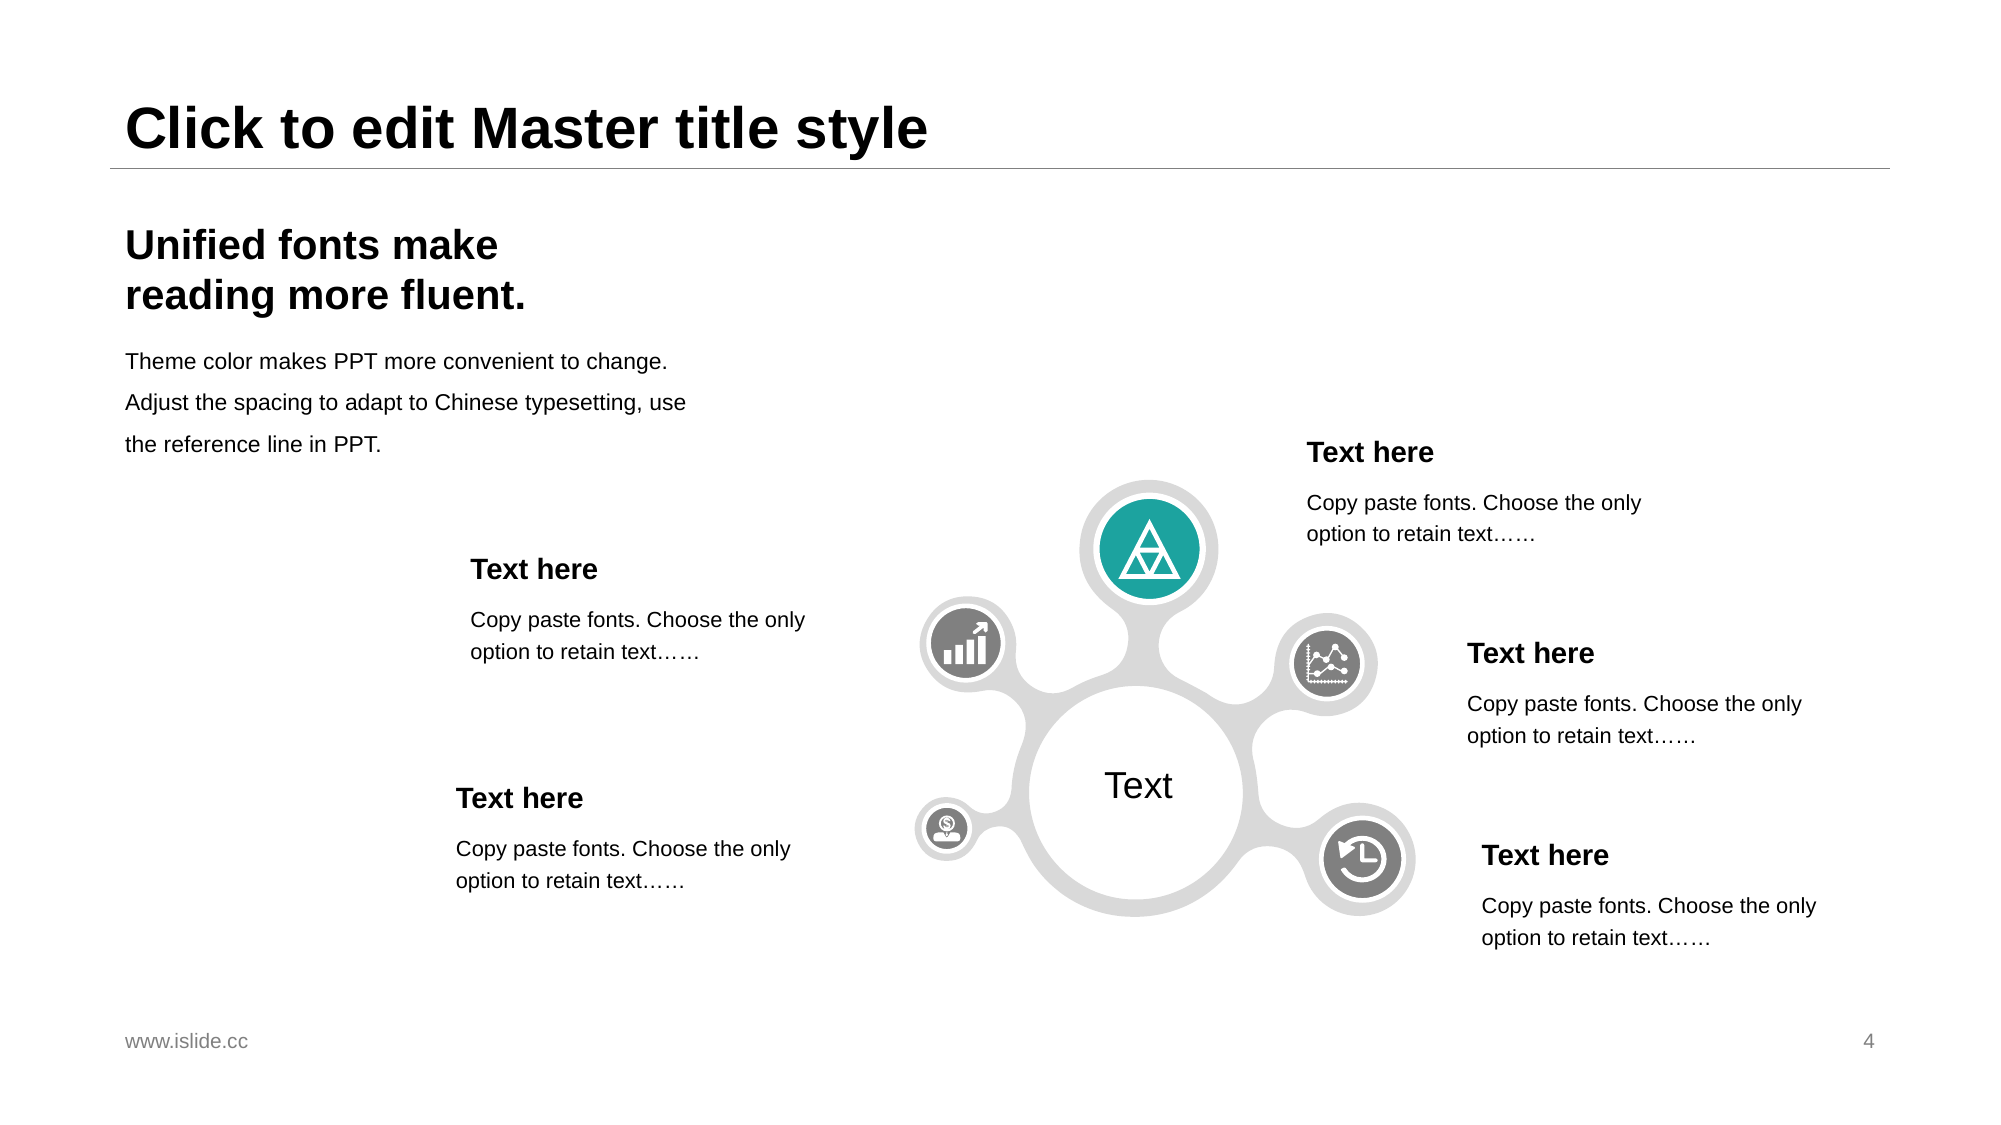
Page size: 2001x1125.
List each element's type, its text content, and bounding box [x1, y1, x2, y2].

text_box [110, 185, 1890, 958]
footer www.islide.cc [109, 1023, 790, 1058]
title Click to edit Master title style [109, 0, 1890, 169]
slide_number 4 [1412, 1023, 1890, 1058]
